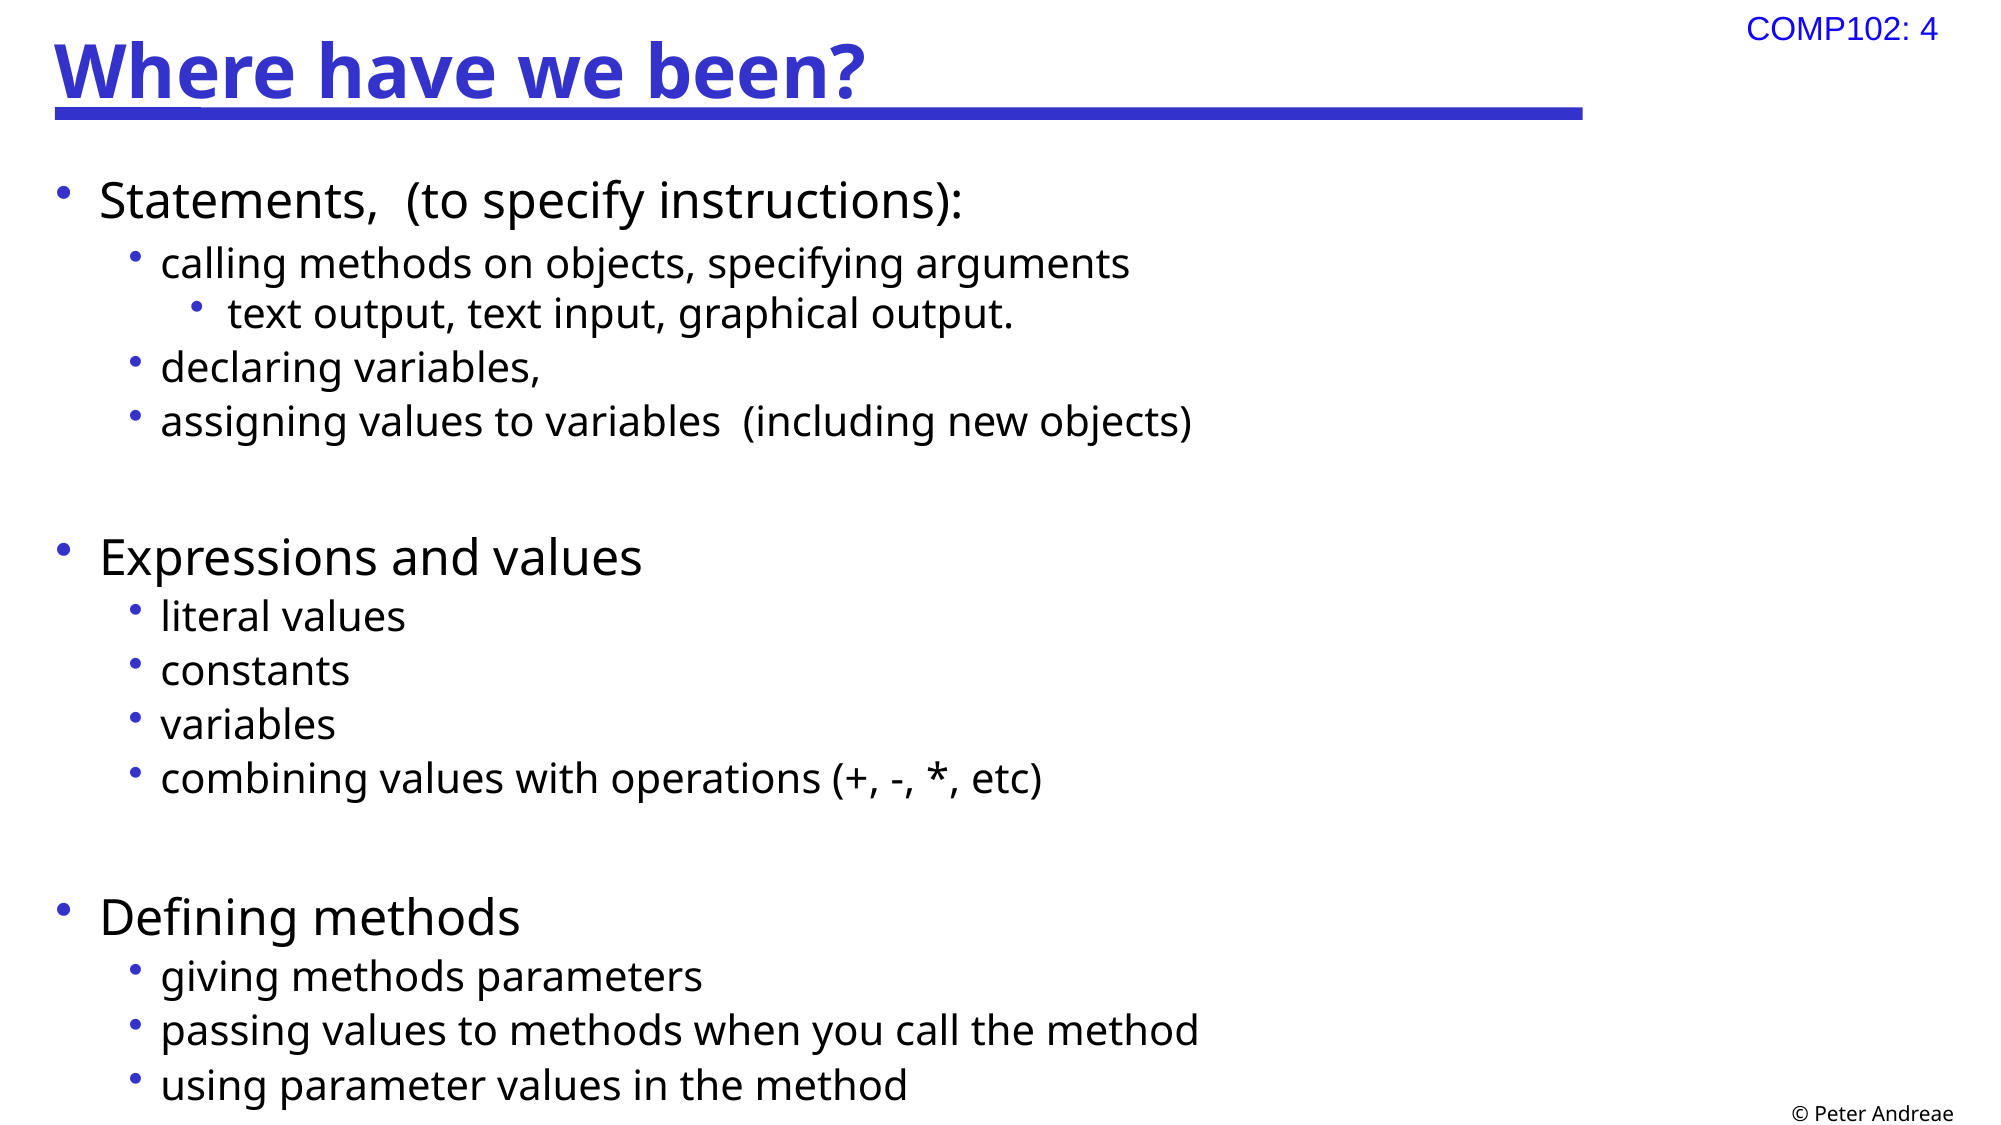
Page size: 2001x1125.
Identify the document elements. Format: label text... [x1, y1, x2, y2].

list Statements, (to specify instructions): calling methods on objects, specifying arguments text output, text input, graphical output. declaring variables, assigning values to variables (including new objects) Expressions and values literal values constants variables combining values with operations (+, -, *, etc) Defining methods giving methods parameters passing values to methods when you call the method using parameter values in the method [40, 160, 1960, 1125]
title Where have we been? [38, 0, 1807, 138]
